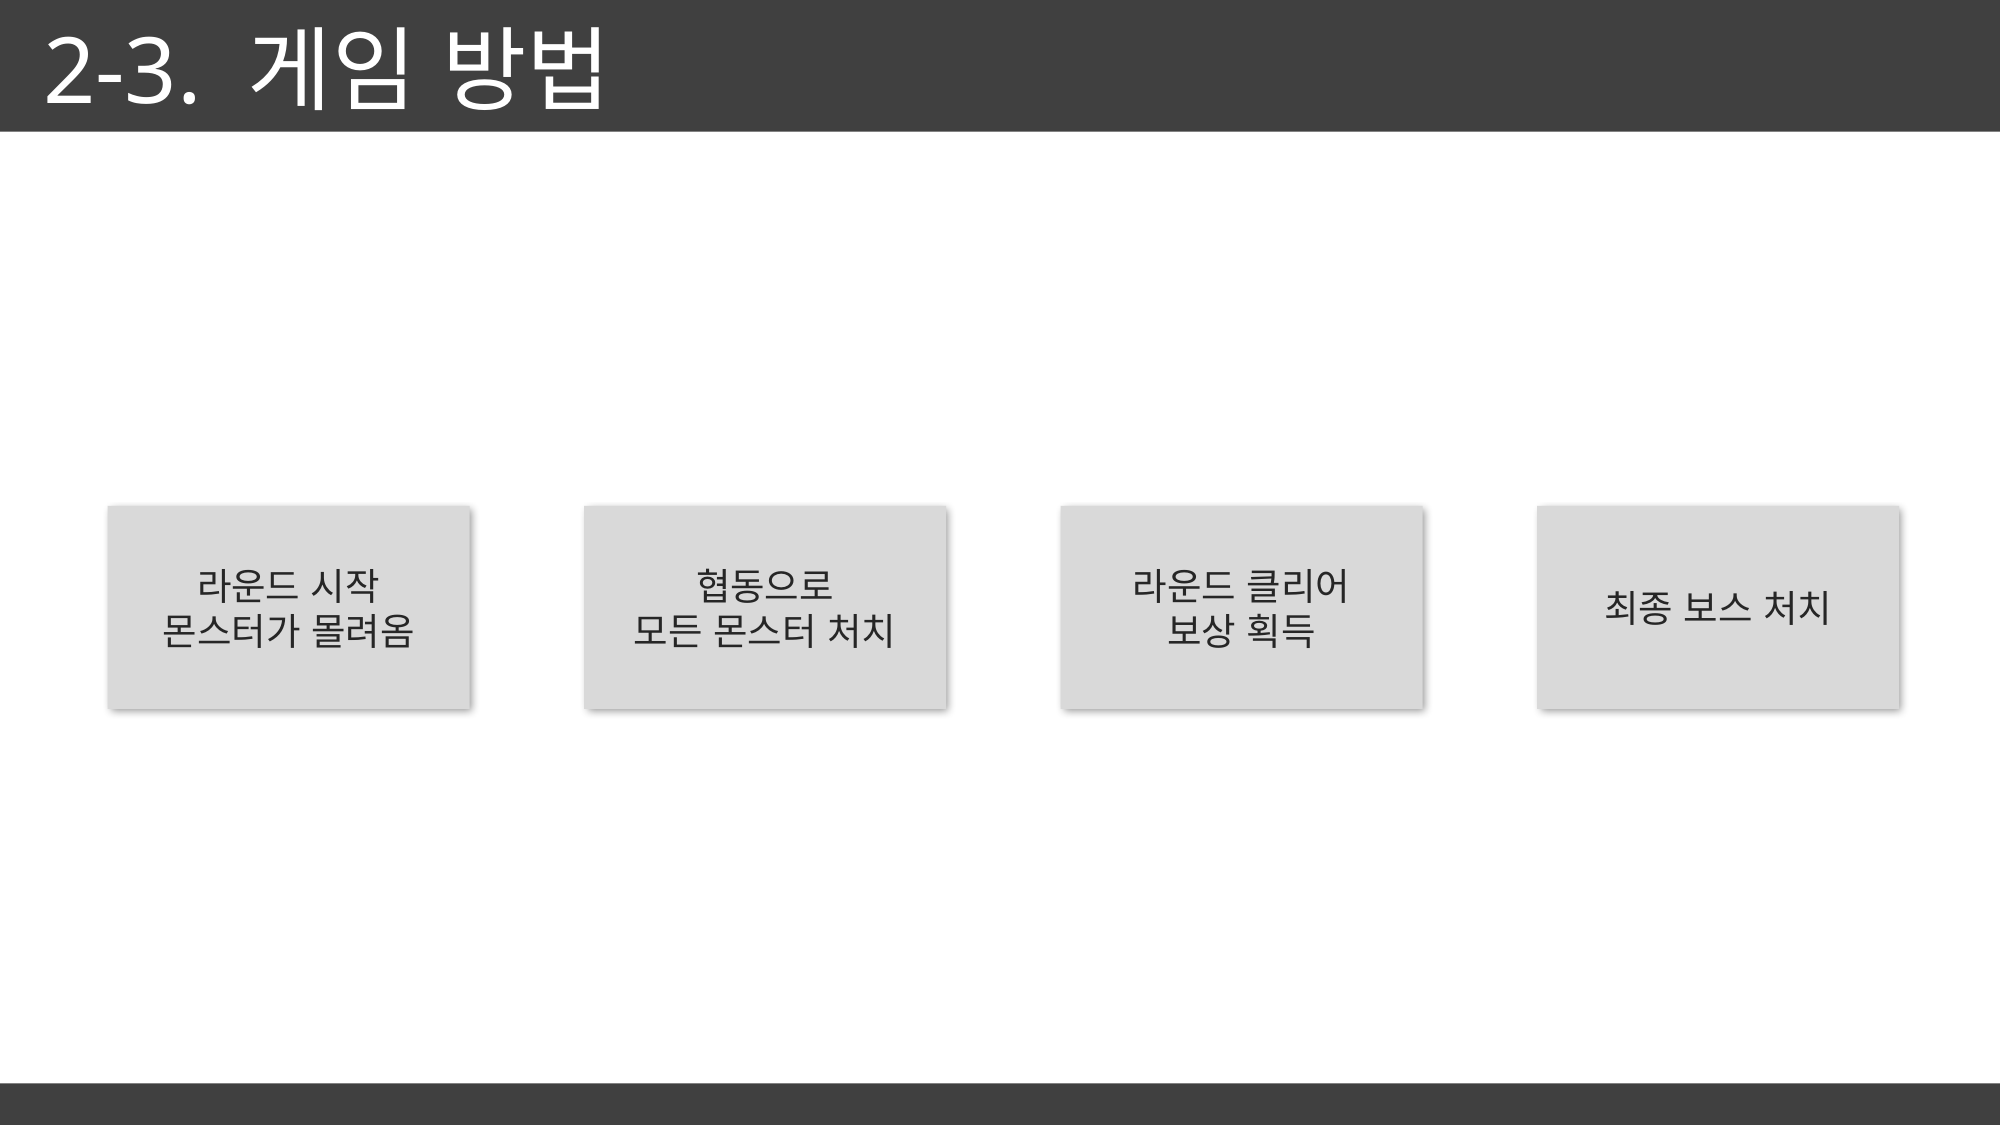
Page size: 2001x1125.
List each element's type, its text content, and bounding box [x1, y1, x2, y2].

text_box 협동으로 모든 몬스터 처치 [583, 505, 947, 710]
text_box [0, 1082, 2000, 1125]
text_box 2-3. 게임 방법 [28, 4, 627, 130]
text_box 최종 보스 처치 [1536, 505, 1900, 710]
text_box 라운드 클리어 보상 획득 [1060, 505, 1424, 710]
text_box [0, 0, 2000, 133]
text_box 라운드 시작 몬스터가 몰려옴 [107, 505, 471, 710]
